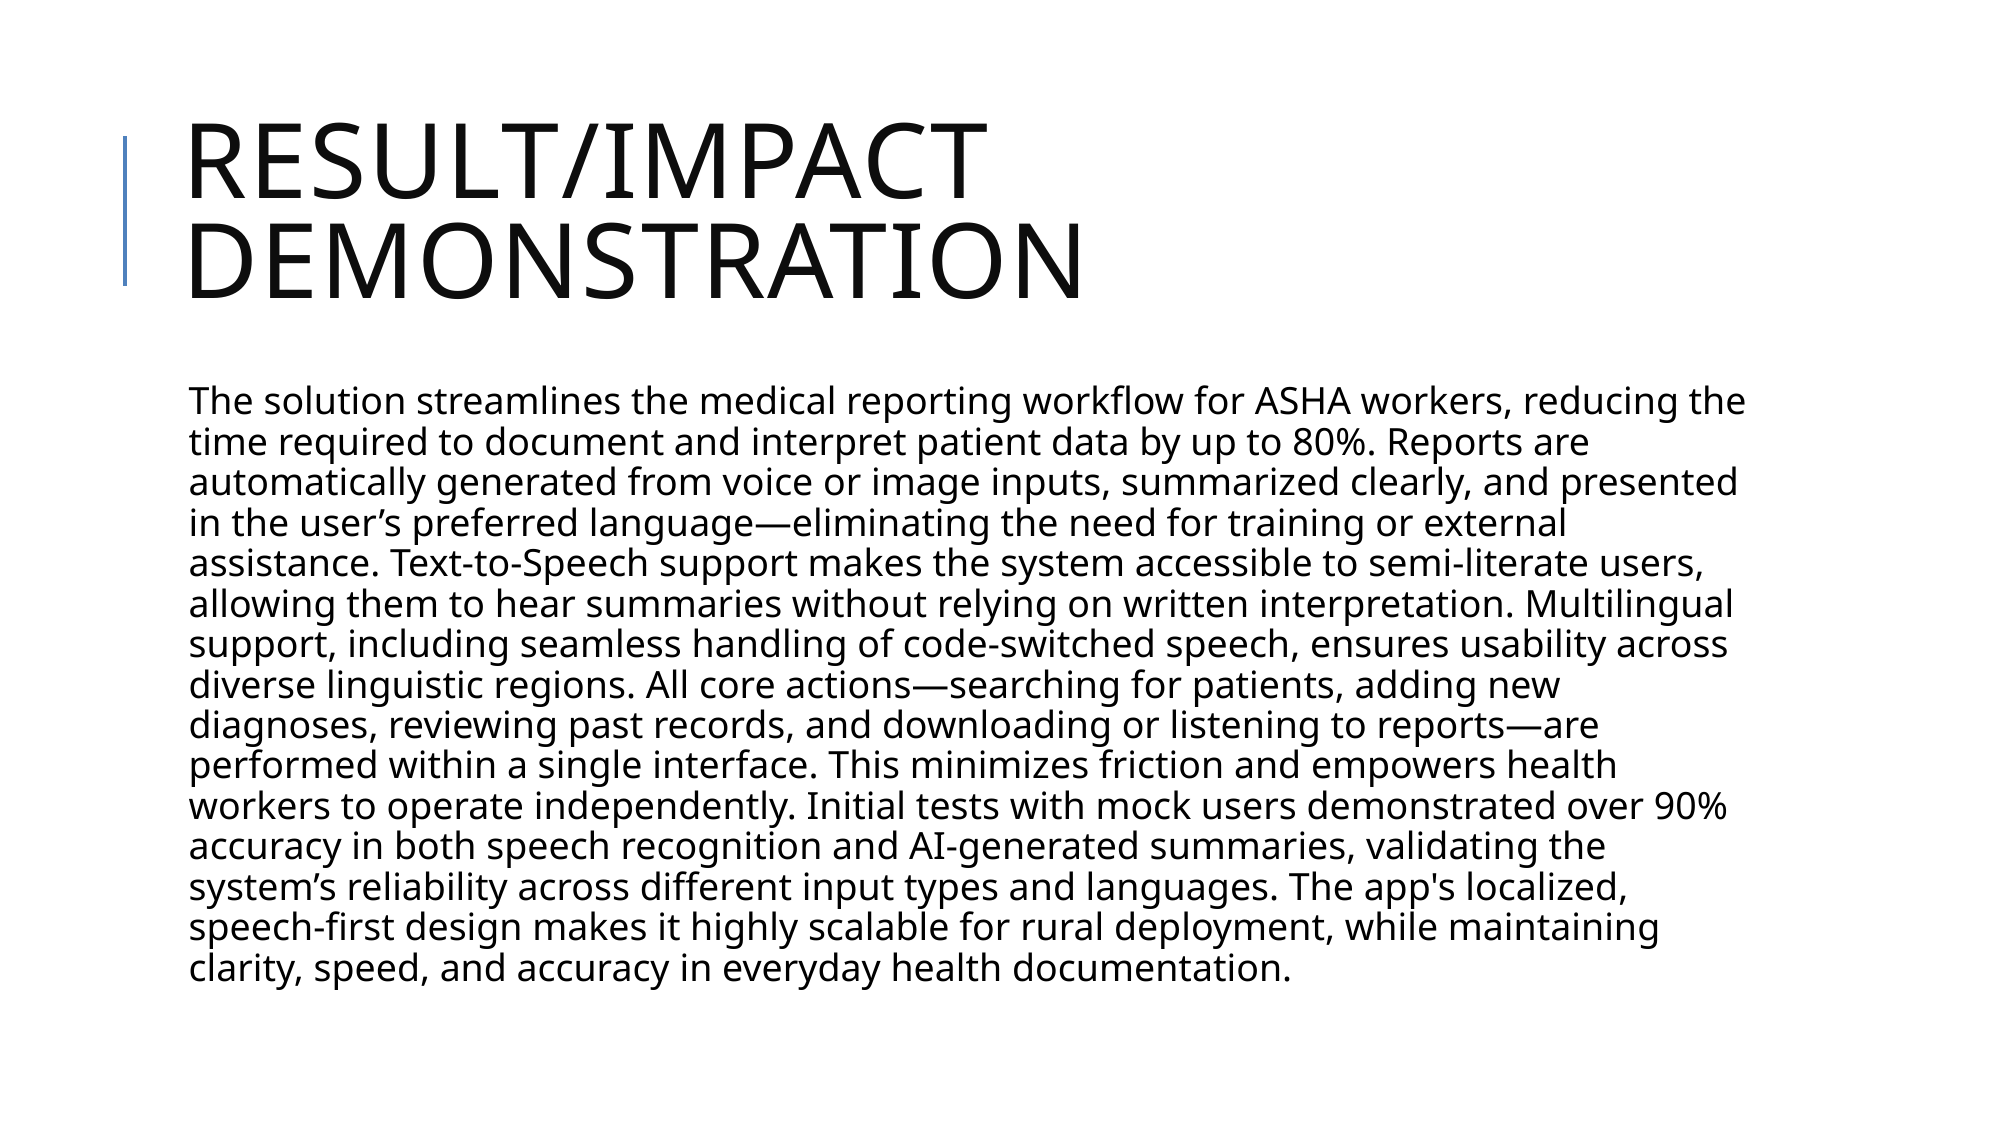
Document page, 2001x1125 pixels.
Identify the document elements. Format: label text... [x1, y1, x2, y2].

title Result/Impact Demonstration [168, 96, 1763, 342]
list The solution streamlines the medical reporting workflow for ASHA workers, reducing the time required to document and interpret patient data by up to 80%. Reports are automatically generated from voice or image inputs, summarized clearly, and presented in the user’s preferred language—eliminating the need for training or external assistance. Text-to-Speech support makes the system accessible to semi-literate users, allowing them to hear summaries without relying on written interpretation. Multilingual support, including seamless handling of code-switched speech, ensures usability across diverse linguistic regions. All core actions—searching for patients, adding new diagnoses, reviewing past records, and downloading or listening to reports—are performed within a single interface. This minimizes friction and empowers health workers to operate independently. Initial tests with mock users demonstrated over 90% accuracy in both speech recognition and AI-generated summaries, validating the system’s reliability across different input types and languages. The app's localized, speech-first design makes it highly scalable for rural deployment, while maintaining clarity, speed, and accuracy in everyday health documentation. [168, 375, 1763, 1035]
